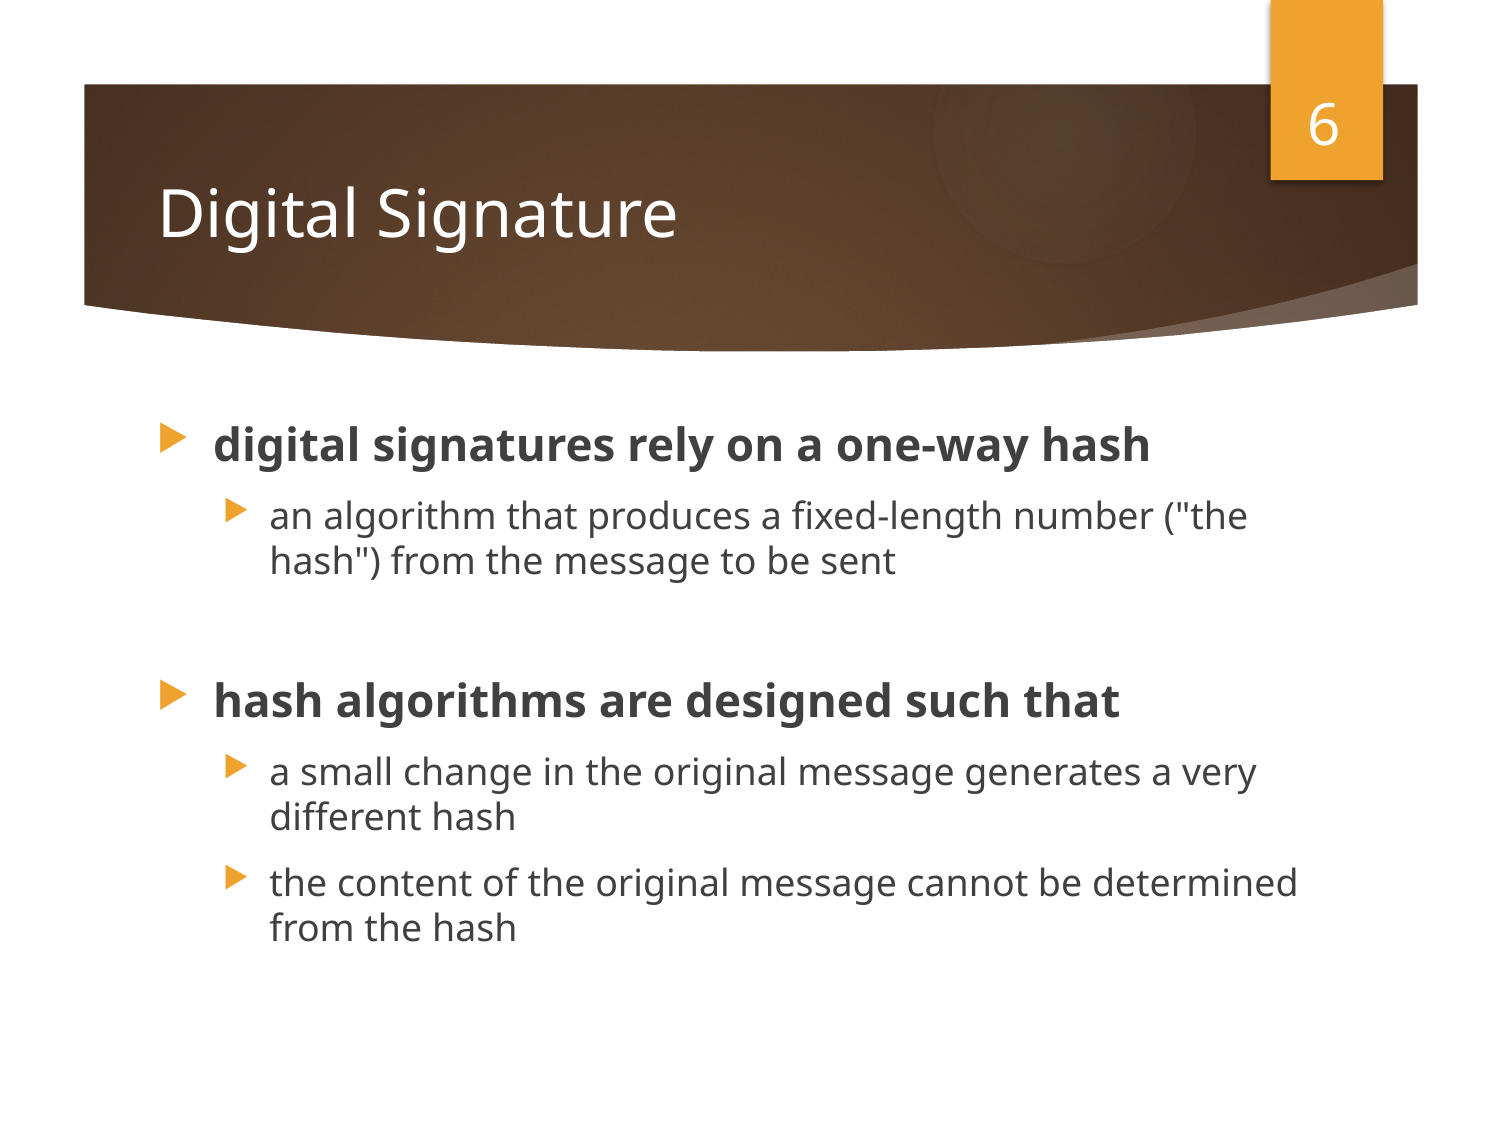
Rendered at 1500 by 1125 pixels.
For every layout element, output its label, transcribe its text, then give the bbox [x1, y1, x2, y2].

title Digital Signature [142, 152, 1183, 269]
list digital signatures rely on a one-way hash an algorithm that produces a fixed-length number ("the hash") from the message to be sent hash algorithms are designed such that a small change in the original message generates a very different hash the content of the original message cannot be determined from the hash [141, 408, 1359, 988]
slide_number 6 [1259, 48, 1390, 175]
